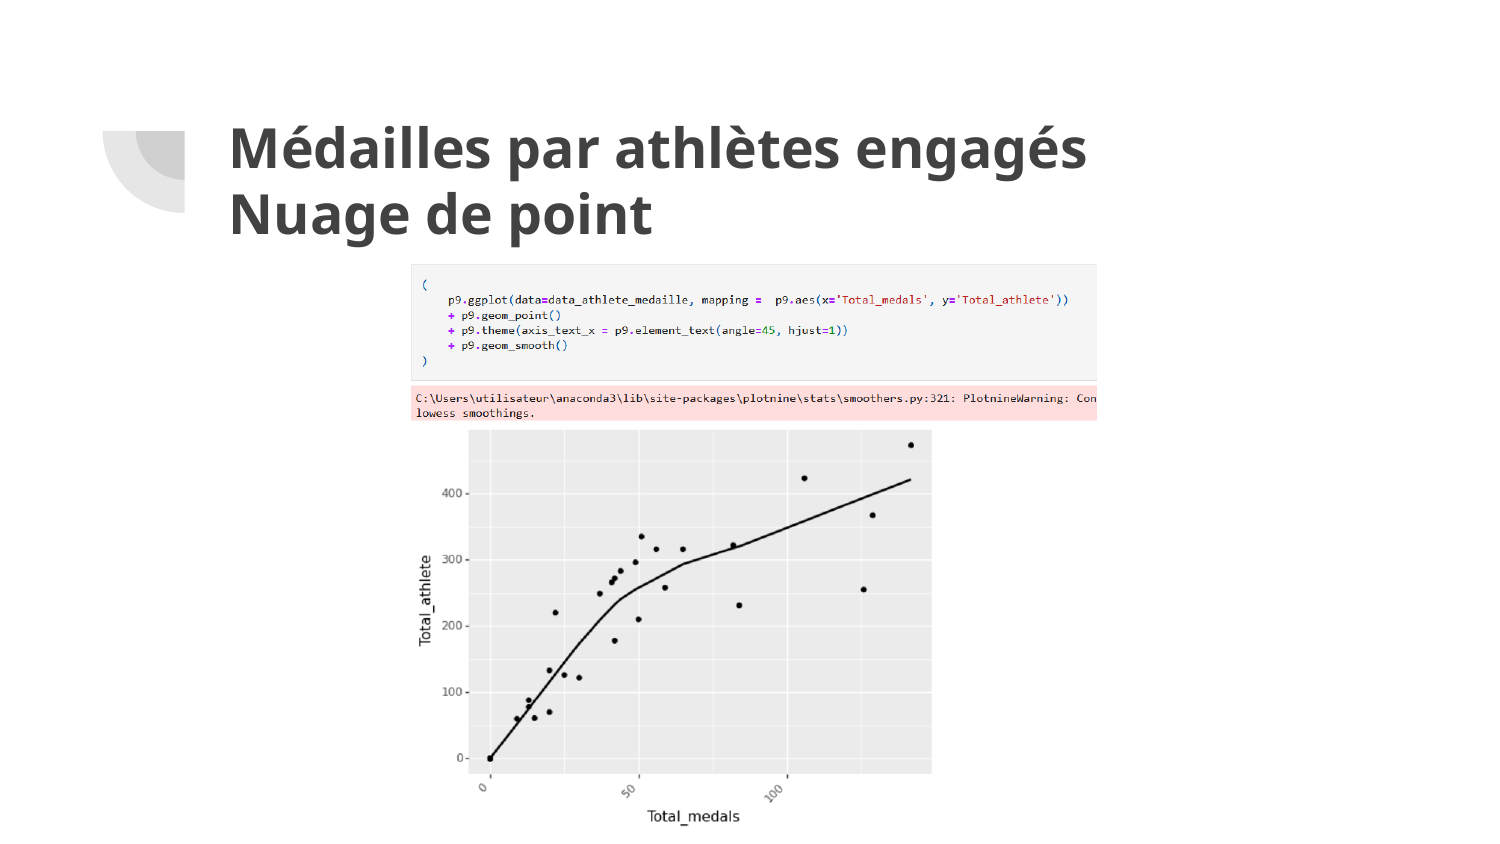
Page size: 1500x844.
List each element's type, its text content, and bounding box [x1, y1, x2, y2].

picture [403, 261, 1097, 844]
title Médailles par athlètes engagés Nuage de point [213, 98, 1368, 263]
